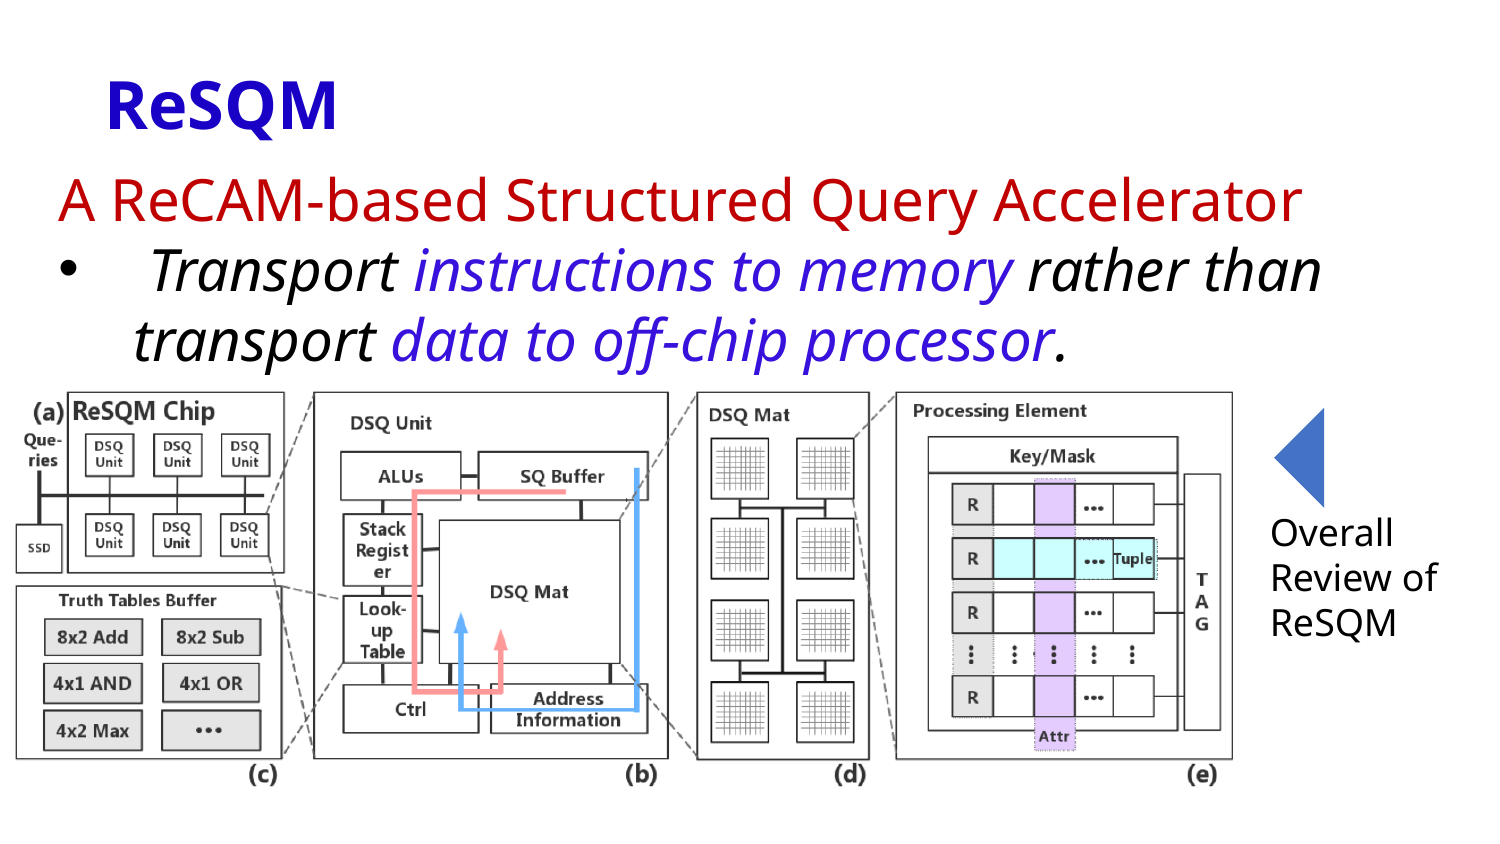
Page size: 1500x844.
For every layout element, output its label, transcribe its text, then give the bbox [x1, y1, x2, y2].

text_box A ReCAM-based Structured Query Accelerator Transport instructions to memory rather than transport data to off-chip processor. [43, 155, 1500, 381]
picture [0, 384, 1241, 796]
title ReSQM [89, 26, 1475, 155]
text_box Overall Review of ReSQM [1255, 501, 1454, 652]
text_box [1274, 407, 1325, 508]
